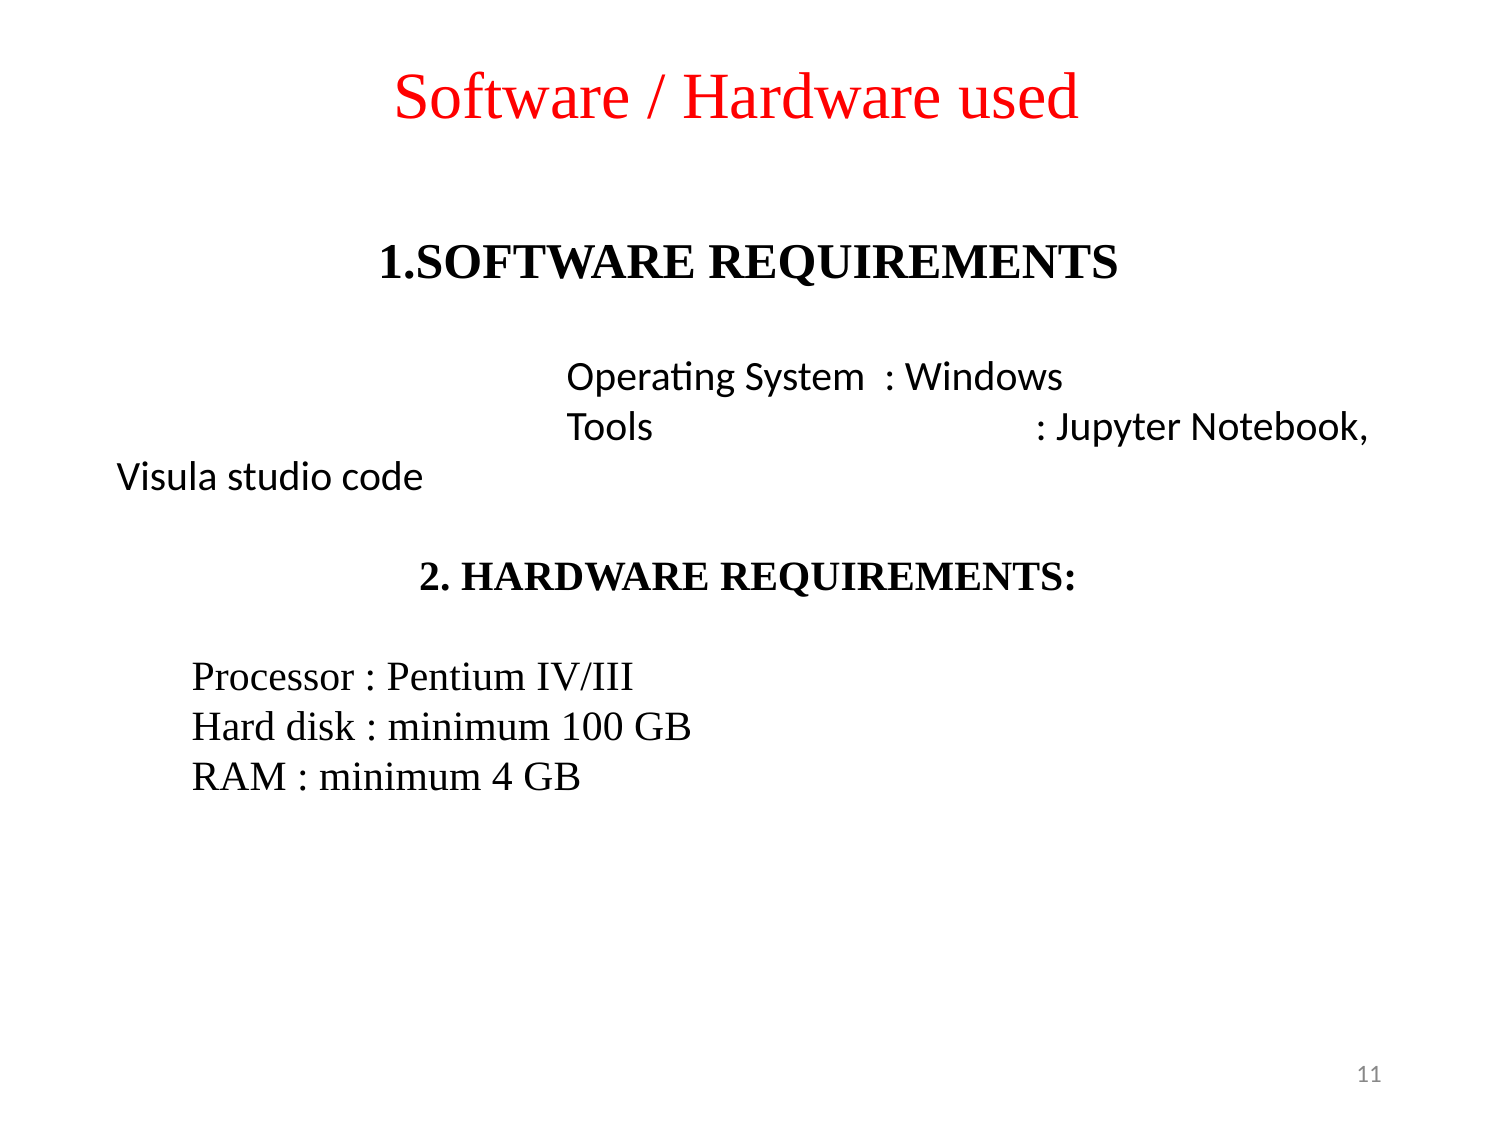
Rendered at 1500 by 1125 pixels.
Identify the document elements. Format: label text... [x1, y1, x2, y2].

slide_number ‹#› [1059, 1042, 1397, 1103]
title Software / Hardware used [89, 53, 1384, 141]
text_box 1.SOFTWARE REQUIREMENTS Operating System : Windows Tools : Jupyter Notebook, Visula studio code 2. HARDWARE REQUIREMENTS: Processor : Pentium IV/III Hard disk : minimum 100 GB RAM : minimum 4 GB [101, 181, 1396, 997]
